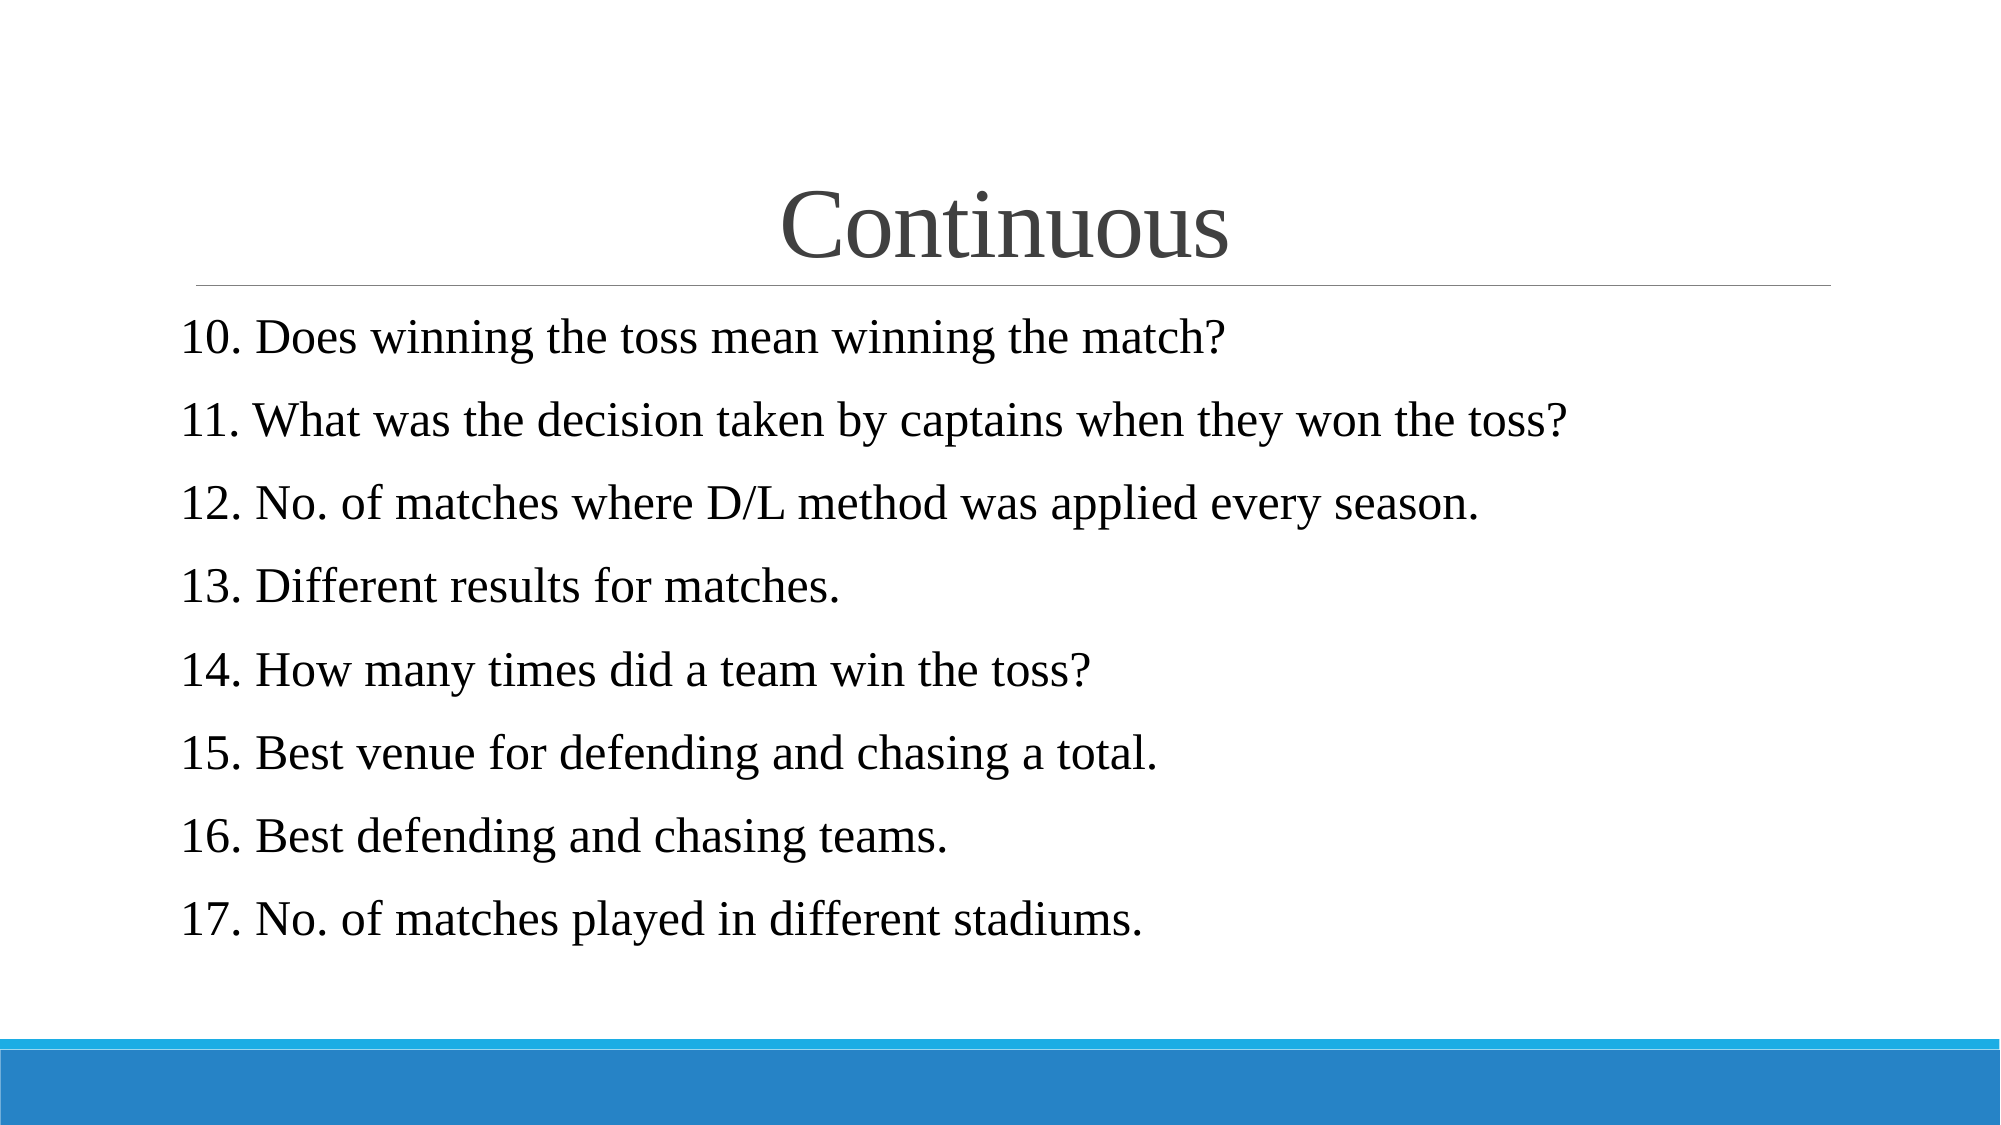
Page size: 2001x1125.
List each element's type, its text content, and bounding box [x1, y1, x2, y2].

title Continuous [180, 47, 1830, 285]
list 10. Does winning the toss mean winning the match? 11. What was the decision taken by captains when they won the toss? 12. No. of matches where D/L method was applied every season. 13. Different results for matches. 14. How many times did a team win the toss? 15. Best venue for defending and chasing a total. 16. Best defending and chasing teams. 17. No. of matches played in different stadiums. [180, 302, 1830, 963]
